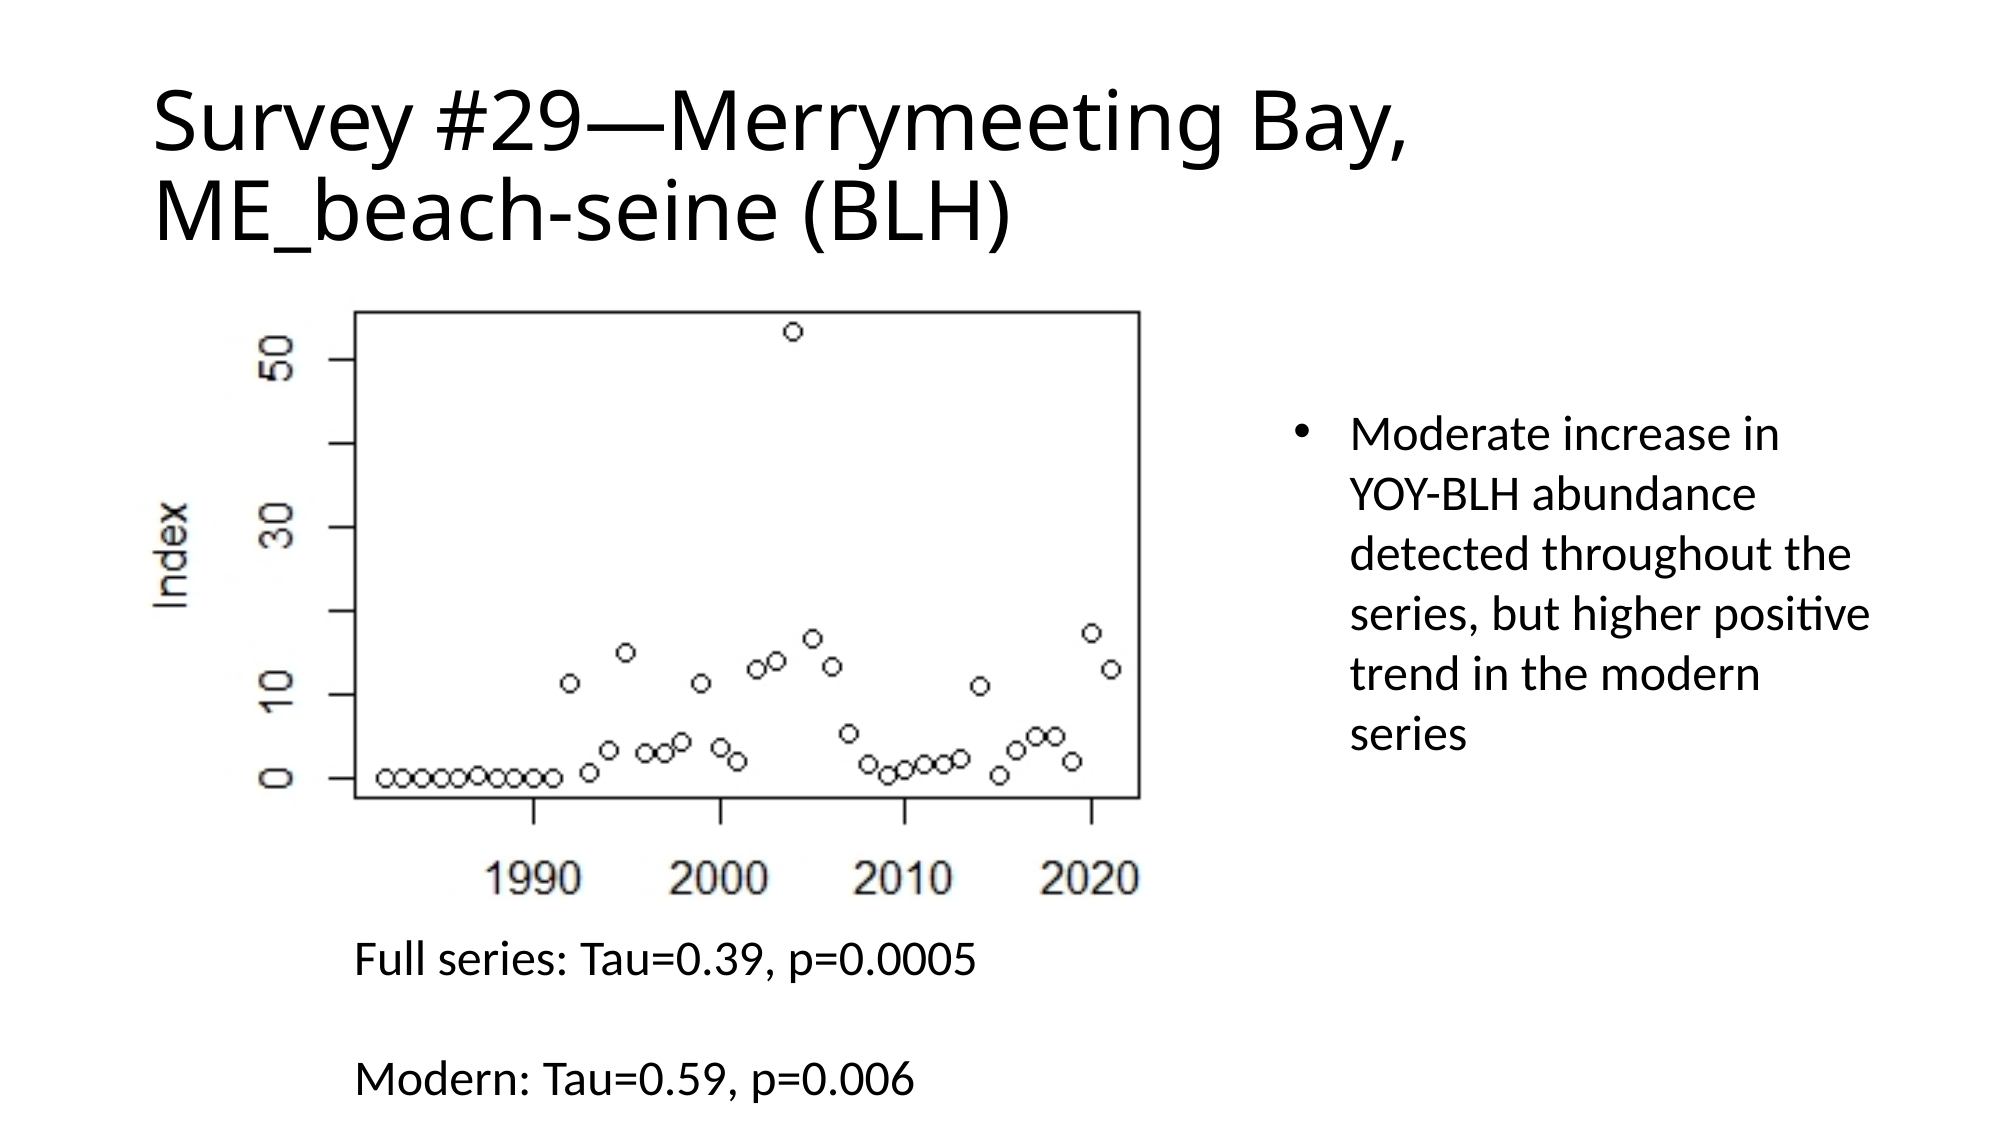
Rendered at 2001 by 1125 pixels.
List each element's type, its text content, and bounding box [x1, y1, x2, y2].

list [137, 277, 1253, 939]
text_box Full series: Tau=0.39, p=0.0005 Modern: Tau=0.59, p=0.006 [339, 939, 1179, 1125]
title Survey #29—Merrymeeting Bay, ME_beach-seine (BLH) [137, 59, 1863, 278]
text_box Moderate increase in YOY-BLH abundance detected throughout the series, but higher positive trend in the modern series [1278, 392, 1891, 768]
